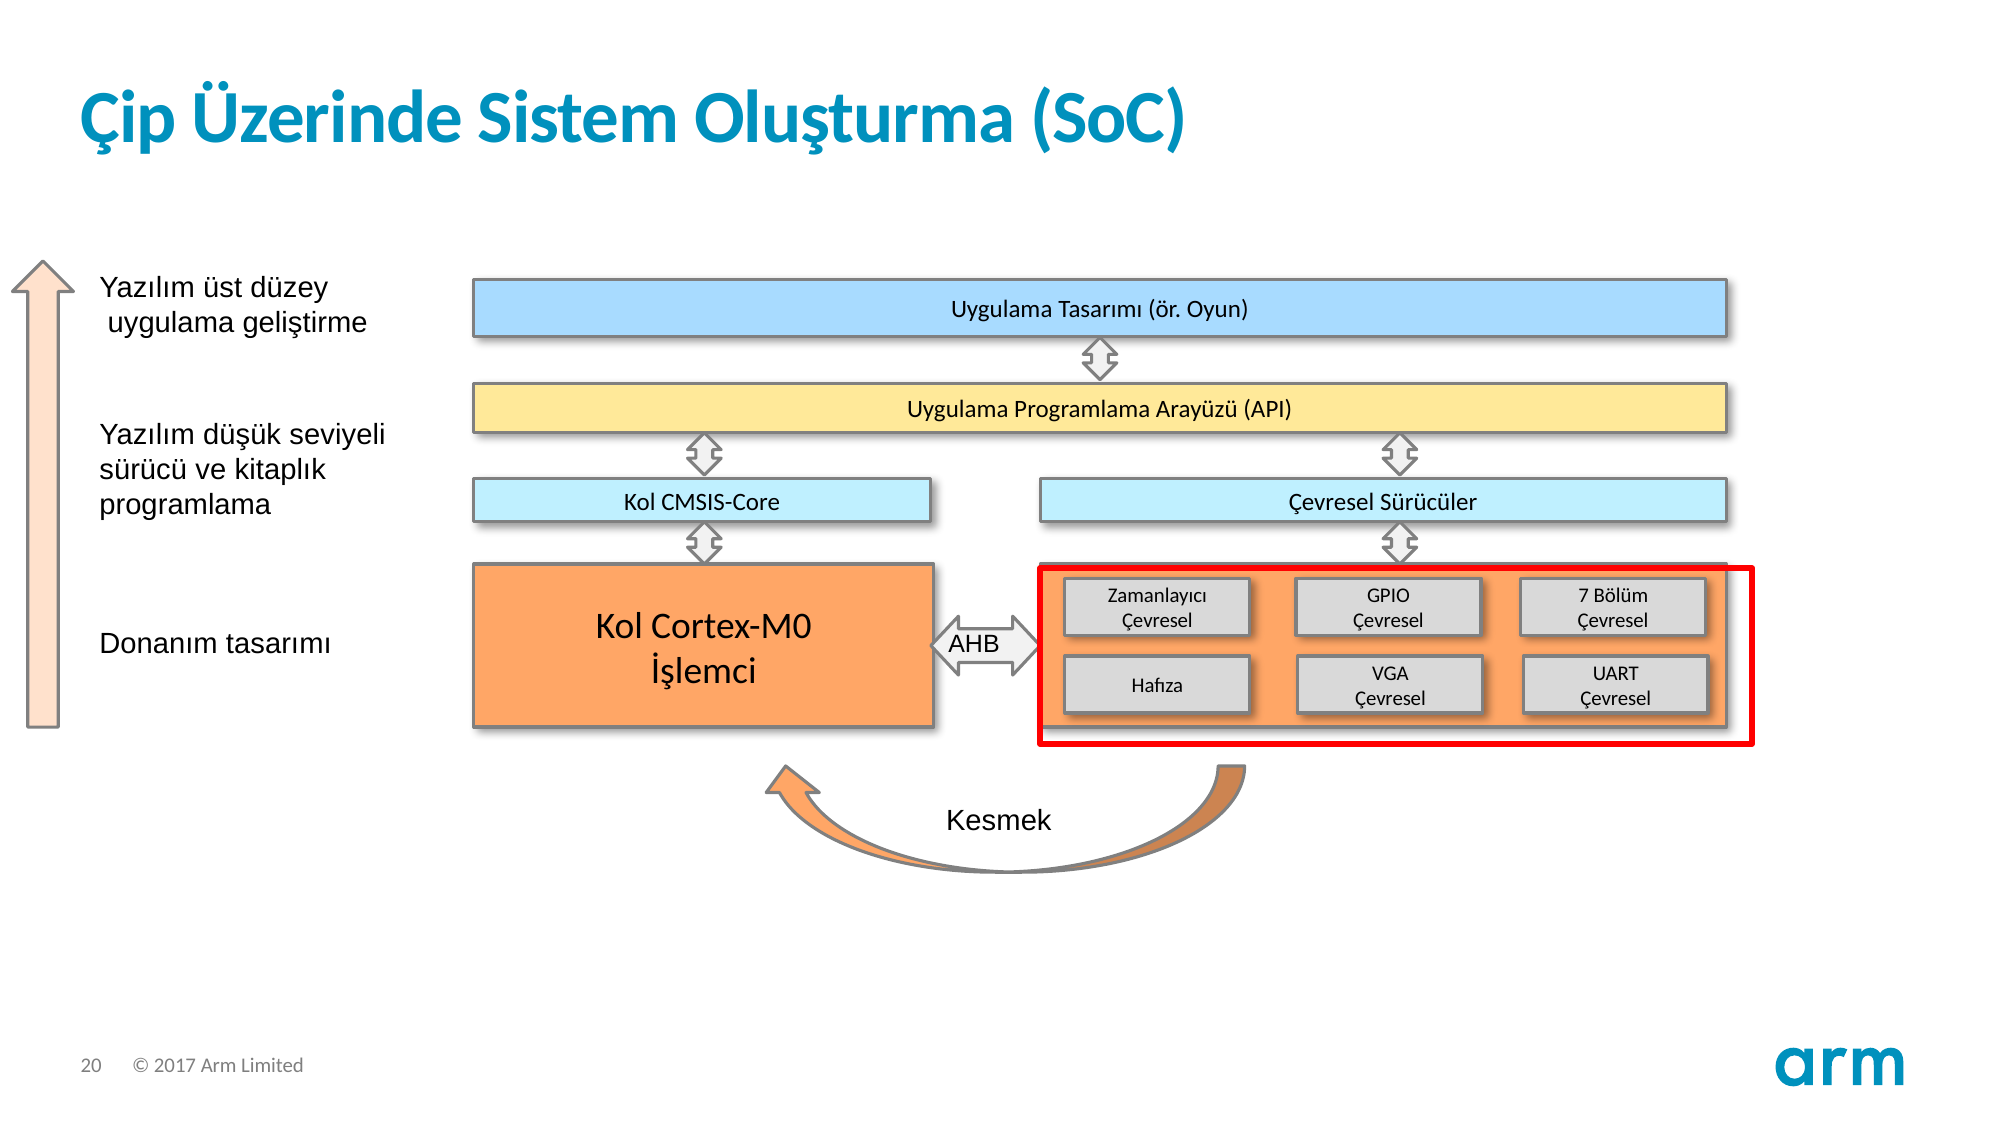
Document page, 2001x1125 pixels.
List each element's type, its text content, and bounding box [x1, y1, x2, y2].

text_box [766, 765, 1245, 873]
text_box Yazılım düşük seviyeli sürücü ve kitaplık programlama [84, 407, 474, 528]
text_box Kesmek [931, 793, 1158, 844]
text_box Kol CMSIS-Core [474, 478, 931, 522]
text_box [687, 521, 722, 565]
title Çip Üzerinde Sistem Oluşturma (SoC) [80, 48, 1915, 158]
text_box [949, 666, 959, 676]
text_box Yazılım üst düzey uygulama geliştirme [84, 260, 538, 346]
text_box [1383, 432, 1417, 475]
text_box Kol Cortex-M0 İşlemci [473, 564, 934, 727]
text_box Uygulama Tasarımı (ör. Oyun) [538, 279, 1727, 337]
text_box Uygulama Programlama Arayüzü (API) [473, 383, 1727, 433]
text_box Çevresel Sürücüler [1040, 478, 1727, 522]
text_box [1383, 521, 1417, 565]
text_box [1012, 666, 1022, 676]
text_box [1040, 568, 1752, 744]
text_box [1083, 337, 1117, 380]
text_box Donanım tasarımı [84, 616, 452, 667]
text_box [687, 432, 722, 475]
text_box [12, 260, 74, 728]
text_box [1040, 564, 1727, 568]
text_box AHB [933, 620, 1040, 666]
